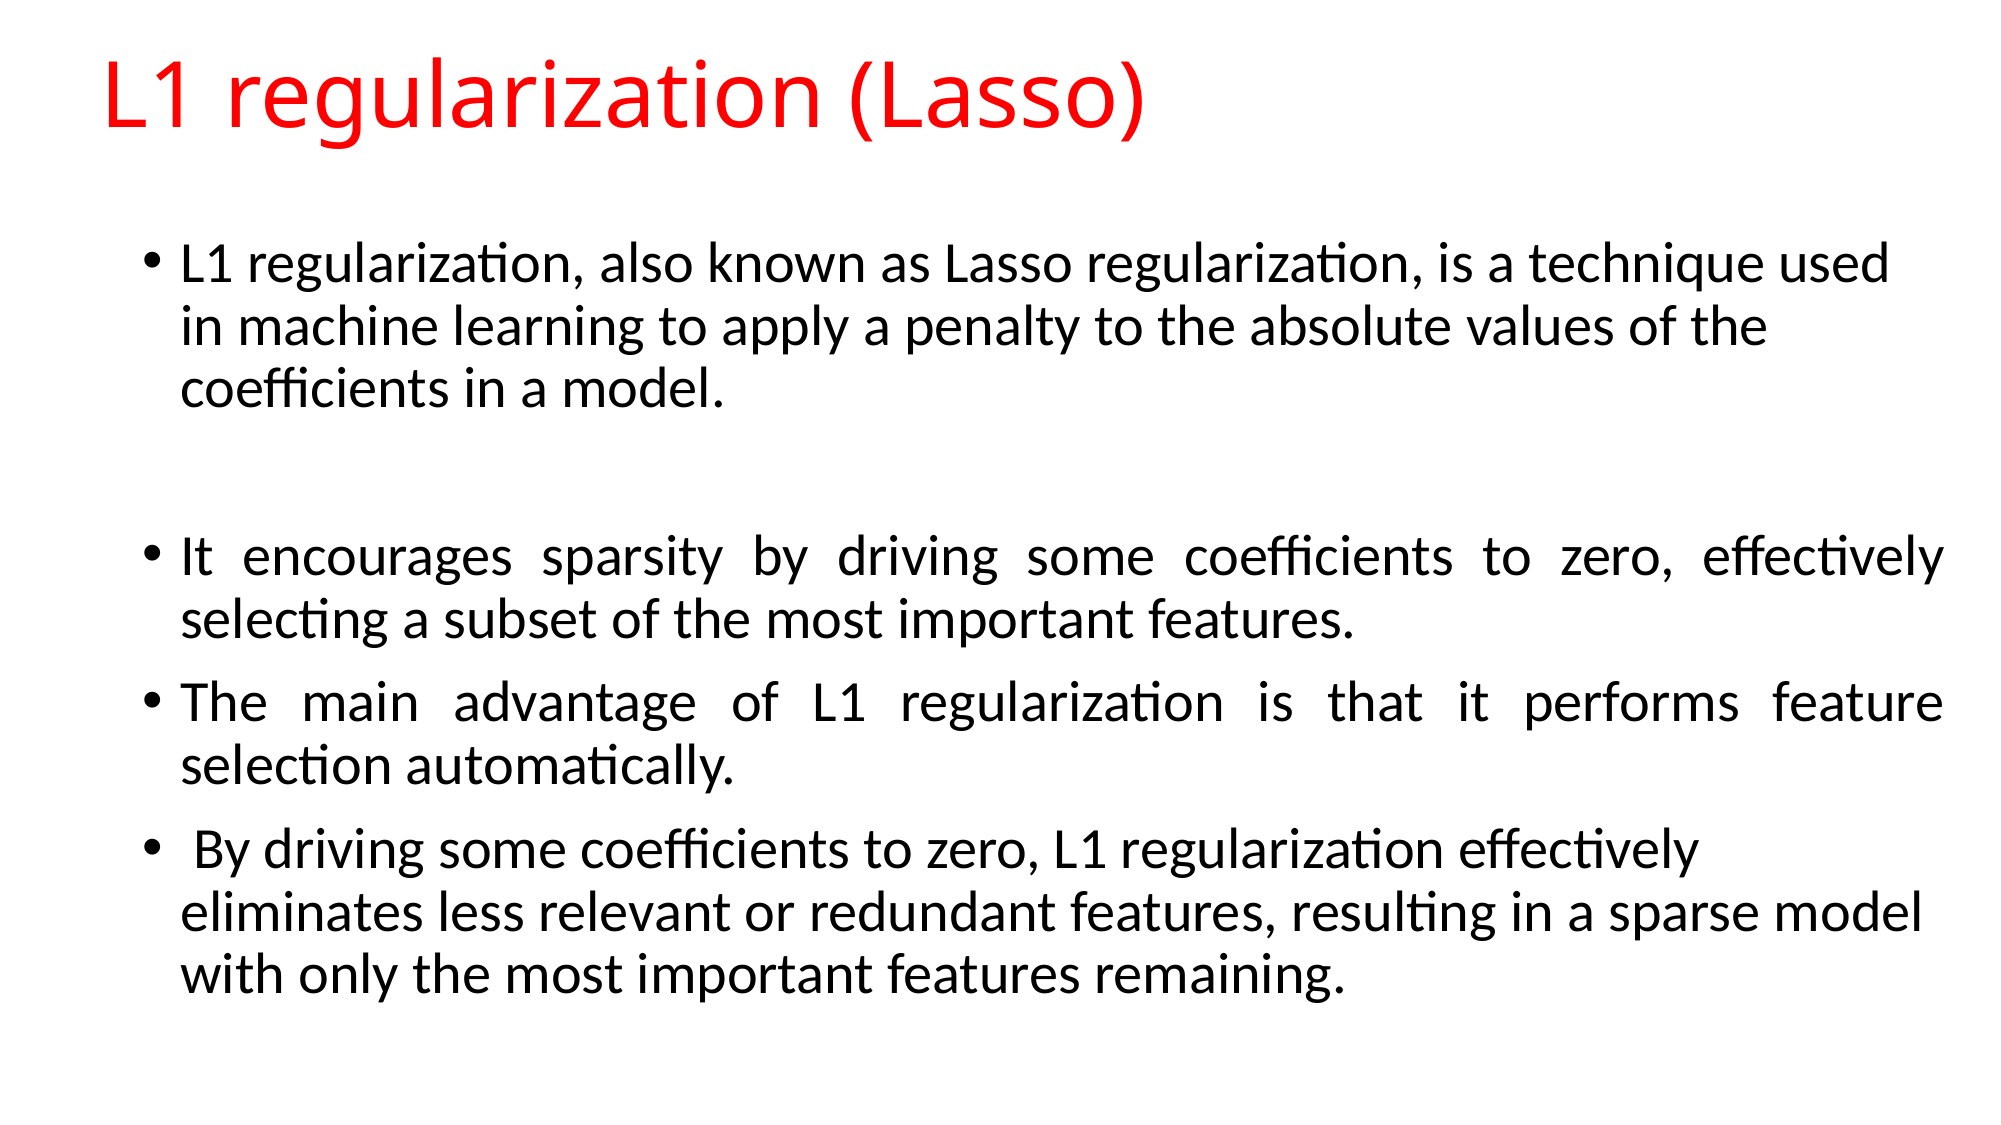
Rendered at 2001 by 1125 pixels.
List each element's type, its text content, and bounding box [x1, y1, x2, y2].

title L1 regularization (Lasso) [85, 0, 1811, 207]
list L1 regularization, also known as Lasso regularization, is a technique used in machine learning to apply a penalty to the absolute values of the coefficients in a model. It encourages sparsity by driving some coefficients to zero, effectively selecting a subset of the most important features. The main advantage of L1 regularization is that it performs feature selection automatically. By driving some coefficients to zero, L1 regularization effectively eliminates less relevant or redundant features, resulting in a sparse model with only the most important features remaining. [127, 224, 1960, 1125]
